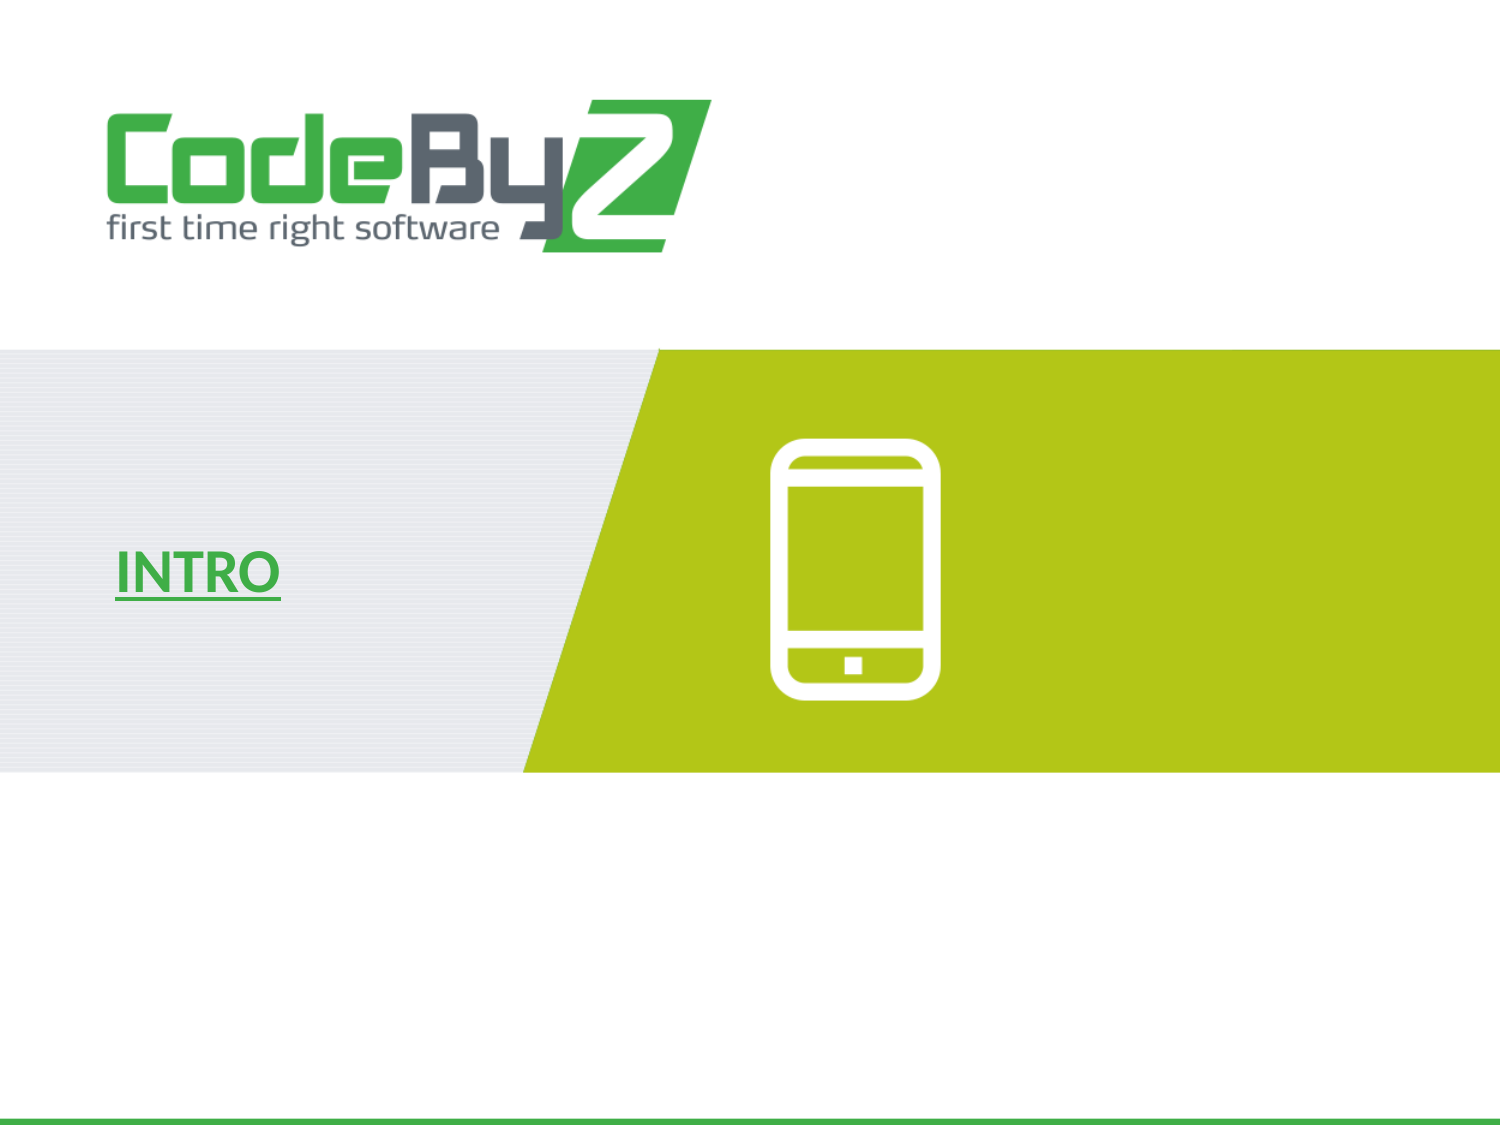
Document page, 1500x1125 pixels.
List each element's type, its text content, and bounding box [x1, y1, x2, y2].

title INTRO [100, 456, 609, 680]
picture [0, 0, 1500, 1125]
